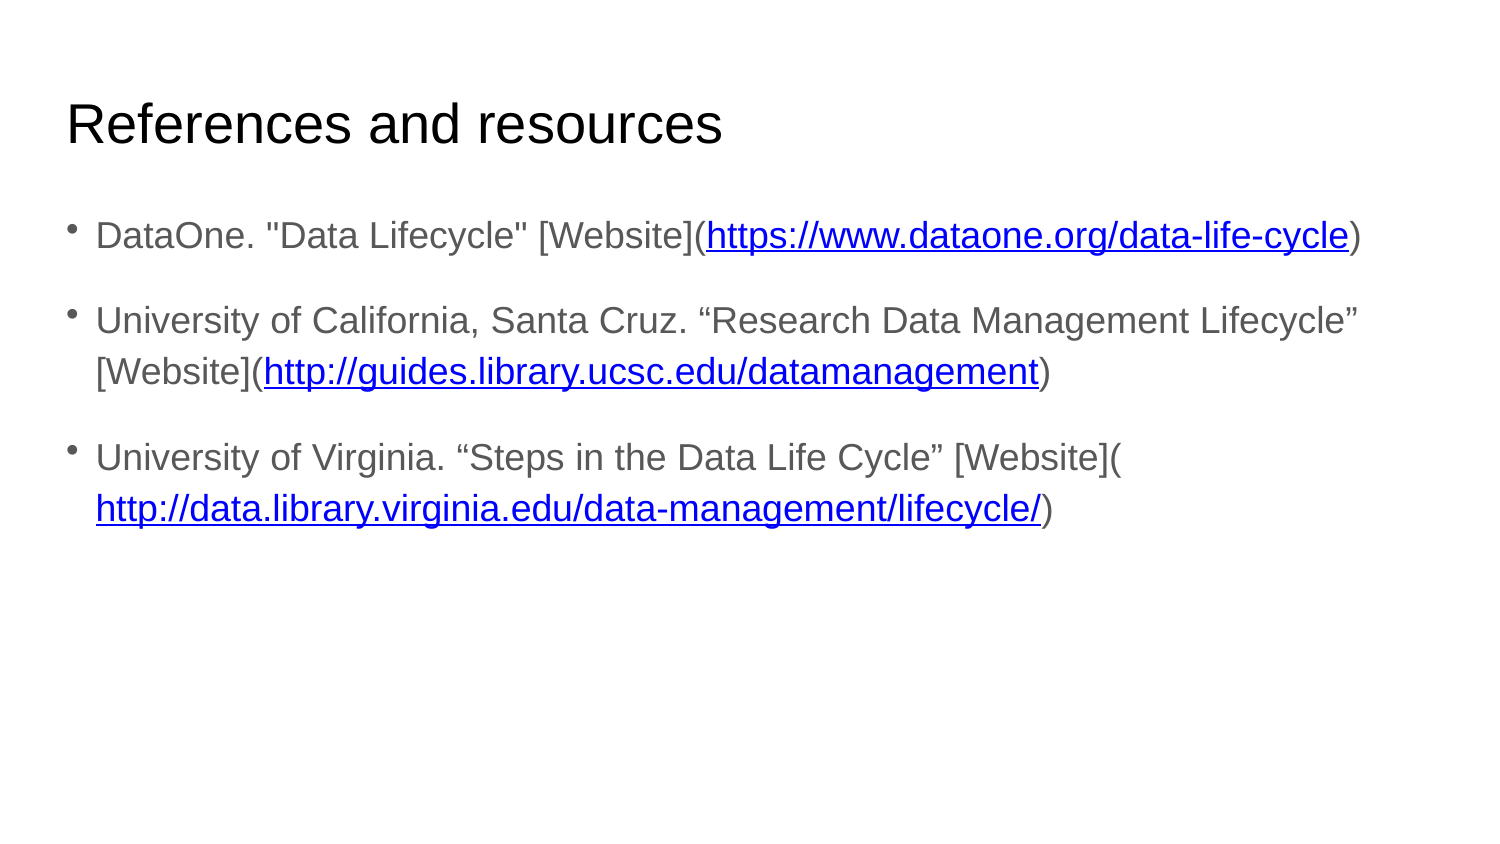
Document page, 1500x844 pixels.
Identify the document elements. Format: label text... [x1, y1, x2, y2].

list DataOne. "Data Lifecycle" [Website](https://www.dataone.org/data-life-cycle) University of California, Santa Cruz. “Research Data Management Lifecycle” [Website](http://guides.library.ucsc.edu/datamanagement) University of Virginia. “Steps in the Data Life Cycle” [Website](http://data.library.virginia.edu/data-management/lifecycle/) [50, 188, 1450, 750]
title References and resources [50, 72, 1450, 168]
